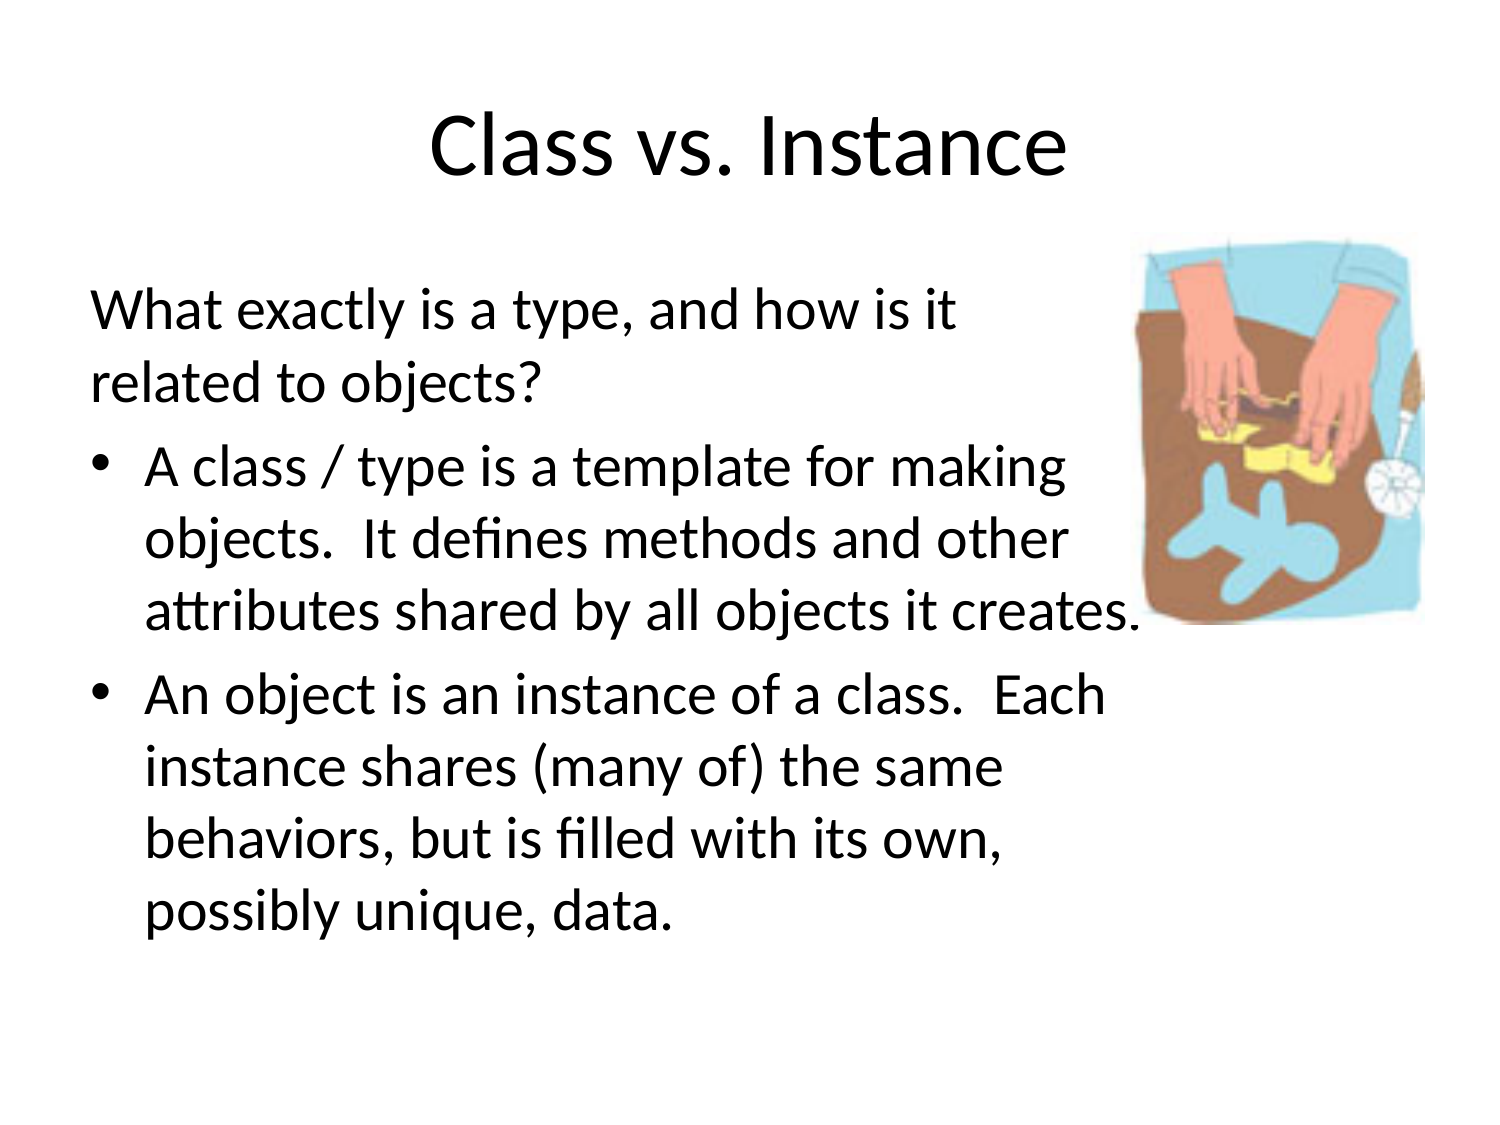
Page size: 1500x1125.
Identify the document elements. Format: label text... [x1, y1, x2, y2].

list What exactly is a type, and how is it related to objects? A class / type is a template for making objects. It defines methods and other attributes shared by all objects it creates. An object is an instance of a class. Each instance shares (many of) the same behaviors, but is filled with its own, possibly unique, data. [75, 262, 1159, 1005]
picture [1130, 232, 1426, 626]
title Class vs. Instance [75, 45, 1425, 233]
